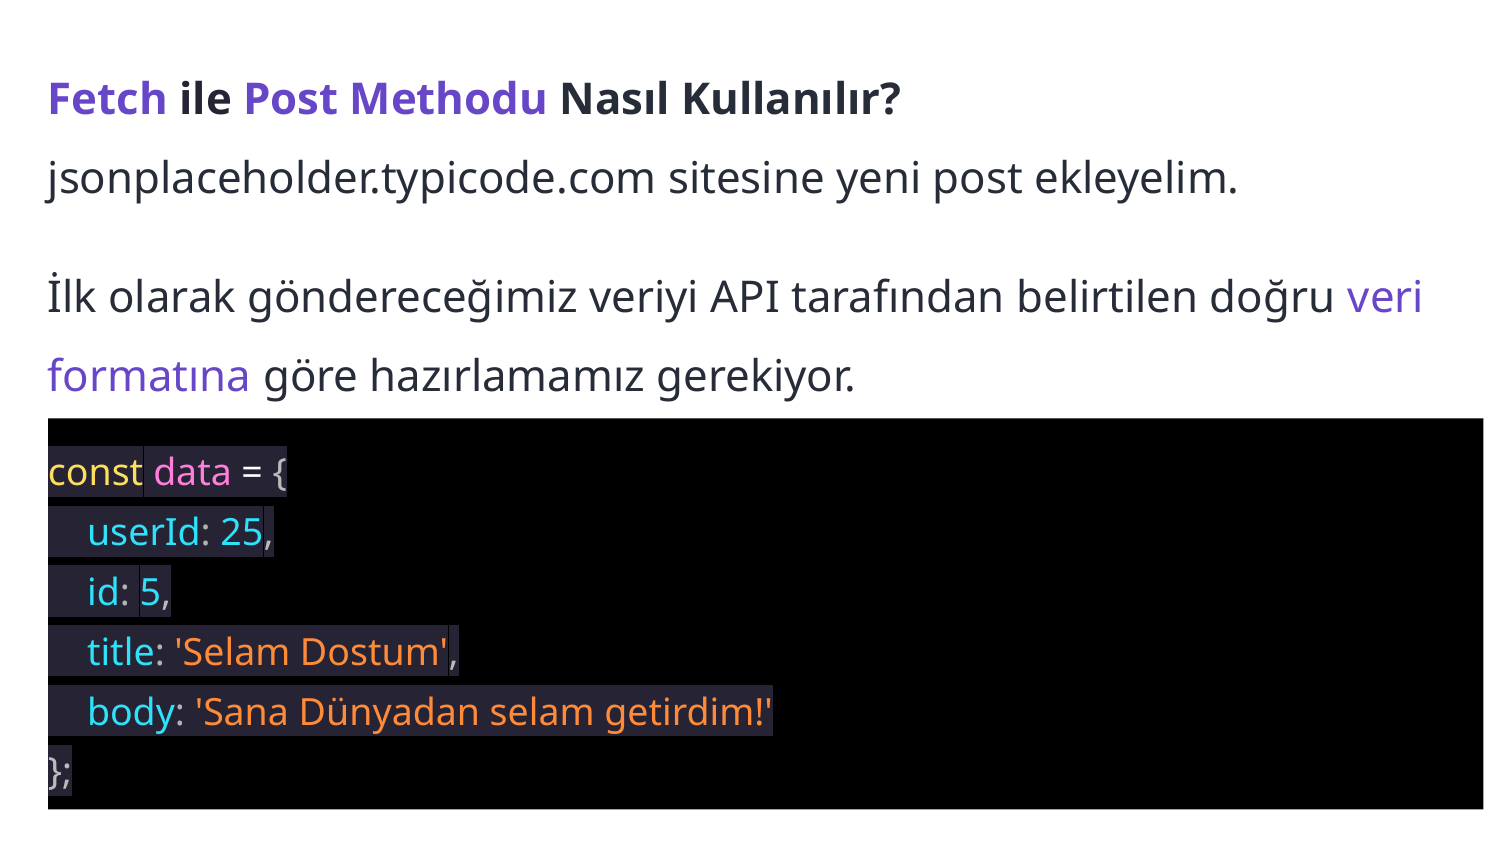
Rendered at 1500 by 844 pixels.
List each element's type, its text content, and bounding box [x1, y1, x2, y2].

list Fetch ile Post Methodu Nasıl Kullanılır? jsonplaceholder.typicode.com sitesine yeni post ekleyelim. [48, 30, 1484, 204]
list const data = { userId: 25, id: 5, title: 'Selam Dostum', body: 'Sana Dünyadan selam getirdim!' }; [48, 418, 1484, 810]
list İlk olarak göndereceğimiz veriyi API tarafından belirtilen doğru veri formatına göre hazırlamamız gerekiyor. [48, 228, 1484, 386]
